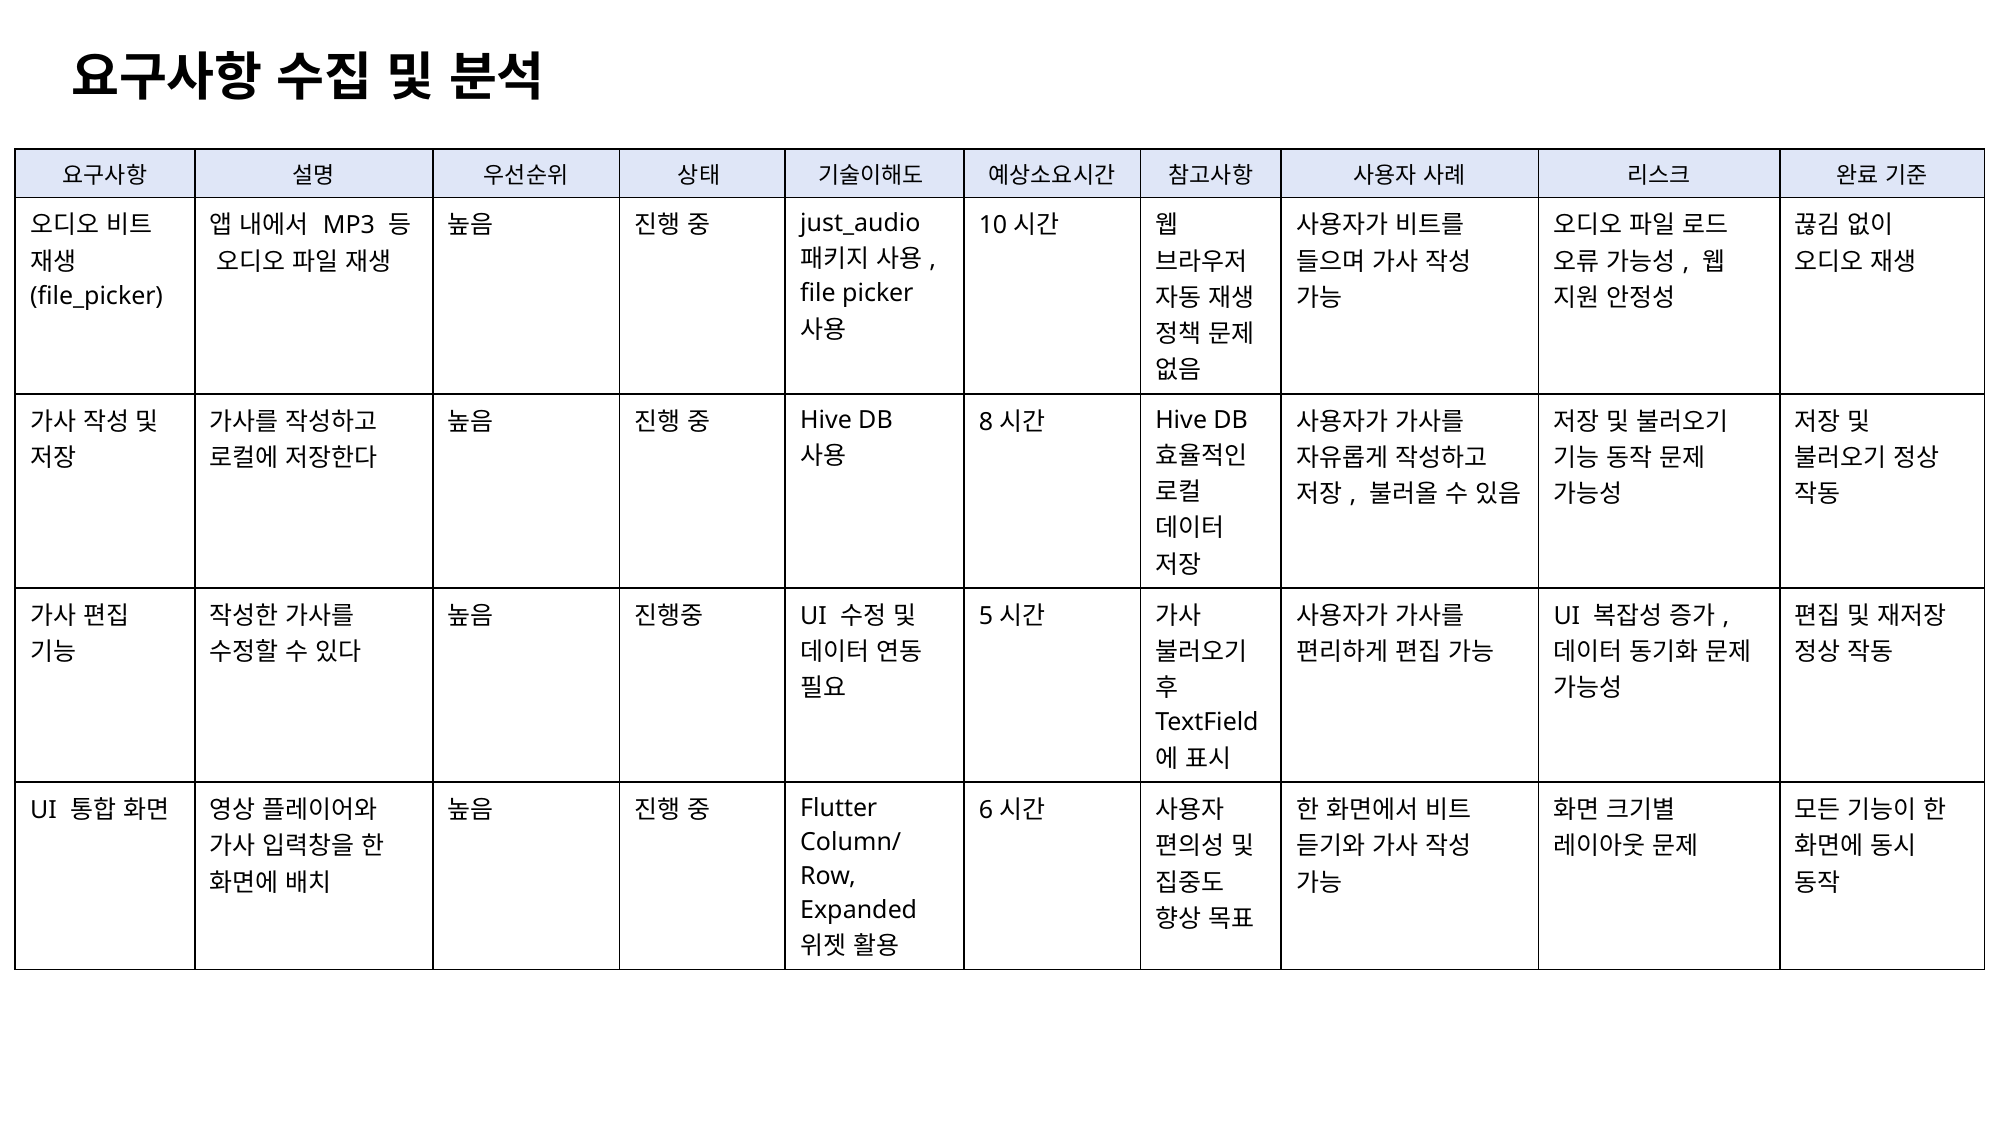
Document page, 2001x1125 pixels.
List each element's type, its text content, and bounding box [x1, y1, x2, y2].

table_cell 사용자가 비트를 들으며 가사 작성 가능 [1282, 198, 1538, 393]
table_cell 웹 브라우저 자동 재생 정책 문제 없음 [1141, 198, 1280, 393]
table_header 요구사항 [16, 150, 194, 197]
table_cell UI 통합 화면 [16, 783, 194, 969]
table_cell 사용자가 가사를 자유롭게 작성하고 저장, 불러올 수 있음 [1282, 395, 1538, 587]
table_cell 사용자가 가사를 편리하게 편집 가능 [1282, 589, 1538, 781]
table_header 리스크 [1539, 150, 1779, 197]
table_cell 높음 [434, 783, 619, 969]
table_cell 8시간 [965, 395, 1140, 587]
table_cell 끊김 없이 오디오 재생 [1781, 198, 1984, 393]
table_cell Flutter Column/Row, Expanded 위젯 활용 [786, 783, 963, 969]
table_cell 10시간 [965, 198, 1140, 393]
table_cell 오디오 비트 재생(file_picker) [16, 198, 194, 393]
table_cell 사용자 편의성 및 집중도 향상 목표 [1141, 783, 1280, 969]
table_cell 저장 및 불러오기 정상 작동 [1781, 395, 1984, 587]
table_header 사용자 사례 [1282, 150, 1538, 197]
table_cell 한 화면에서 비트 듣기와 가사 작성 가능 [1282, 783, 1538, 969]
table_cell 가사 편집 기능 [16, 589, 194, 781]
table_cell 저장 및 불러오기 기능 동작 문제 가능성 [1539, 395, 1779, 587]
table_cell 앱 내에서 MP3 등 오디오 파일 재생 [196, 198, 432, 393]
table_cell Hive DB 효율적인 로컬 데이터 저장 [1141, 395, 1280, 587]
table_header 참고사항 [1141, 150, 1280, 197]
table_cell 모든 기능이 한 화면에 동시 동작 [1781, 783, 1984, 969]
table_cell 오디오 파일 로드 오류 가능성, 웹 지원 안정성 [1539, 198, 1779, 393]
table_cell 높음 [434, 198, 619, 393]
table_cell 편집 및 재저장 정상 작동 [1781, 589, 1984, 781]
table_cell 작성한 가사를 수정할 수 있다 [196, 589, 432, 781]
table_cell 가사를 작성하고 로컬에 저장한다 [196, 395, 432, 587]
table_header 상태 [620, 150, 784, 197]
table_cell Hive DB 사용 [786, 395, 963, 587]
table_cell 5시간 [965, 589, 1140, 781]
table_cell 진행중 [620, 589, 784, 781]
table_header 완료 기준 [1781, 150, 1984, 197]
table_cell just_audio 패키지 사용, file picker 사용 [786, 198, 963, 393]
table_cell 가사 작성 및 저장 [16, 395, 194, 587]
table_header 설명 [196, 150, 432, 197]
table_cell 진행 중 [620, 783, 784, 969]
table_header 기술이해도 [786, 150, 963, 197]
table_cell 높음 [434, 589, 619, 781]
table_cell 진행 중 [620, 198, 784, 393]
table_cell 가사 불러오기 후 TextField에 표시 [1141, 589, 1280, 781]
table_cell UI 복잡성 증가, 데이터 동기화 문제 가능성 [1539, 589, 1779, 781]
table_cell UI 수정 및 데이터 연동 필요 [786, 589, 963, 781]
table_cell 높음 [434, 395, 619, 587]
table_header 우선순위 [434, 150, 619, 197]
title 요구사항 수집 및 분석 [29, 22, 655, 127]
table_cell 화면 크기별 레이아웃 문제 [1539, 783, 1779, 969]
table_header 예상소요시간 [965, 150, 1140, 197]
table_cell 진행 중 [620, 395, 784, 587]
table_cell 6시간 [965, 783, 1140, 969]
table_cell 영상 플레이어와 가사 입력창을 한 화면에 배치 [196, 783, 432, 969]
